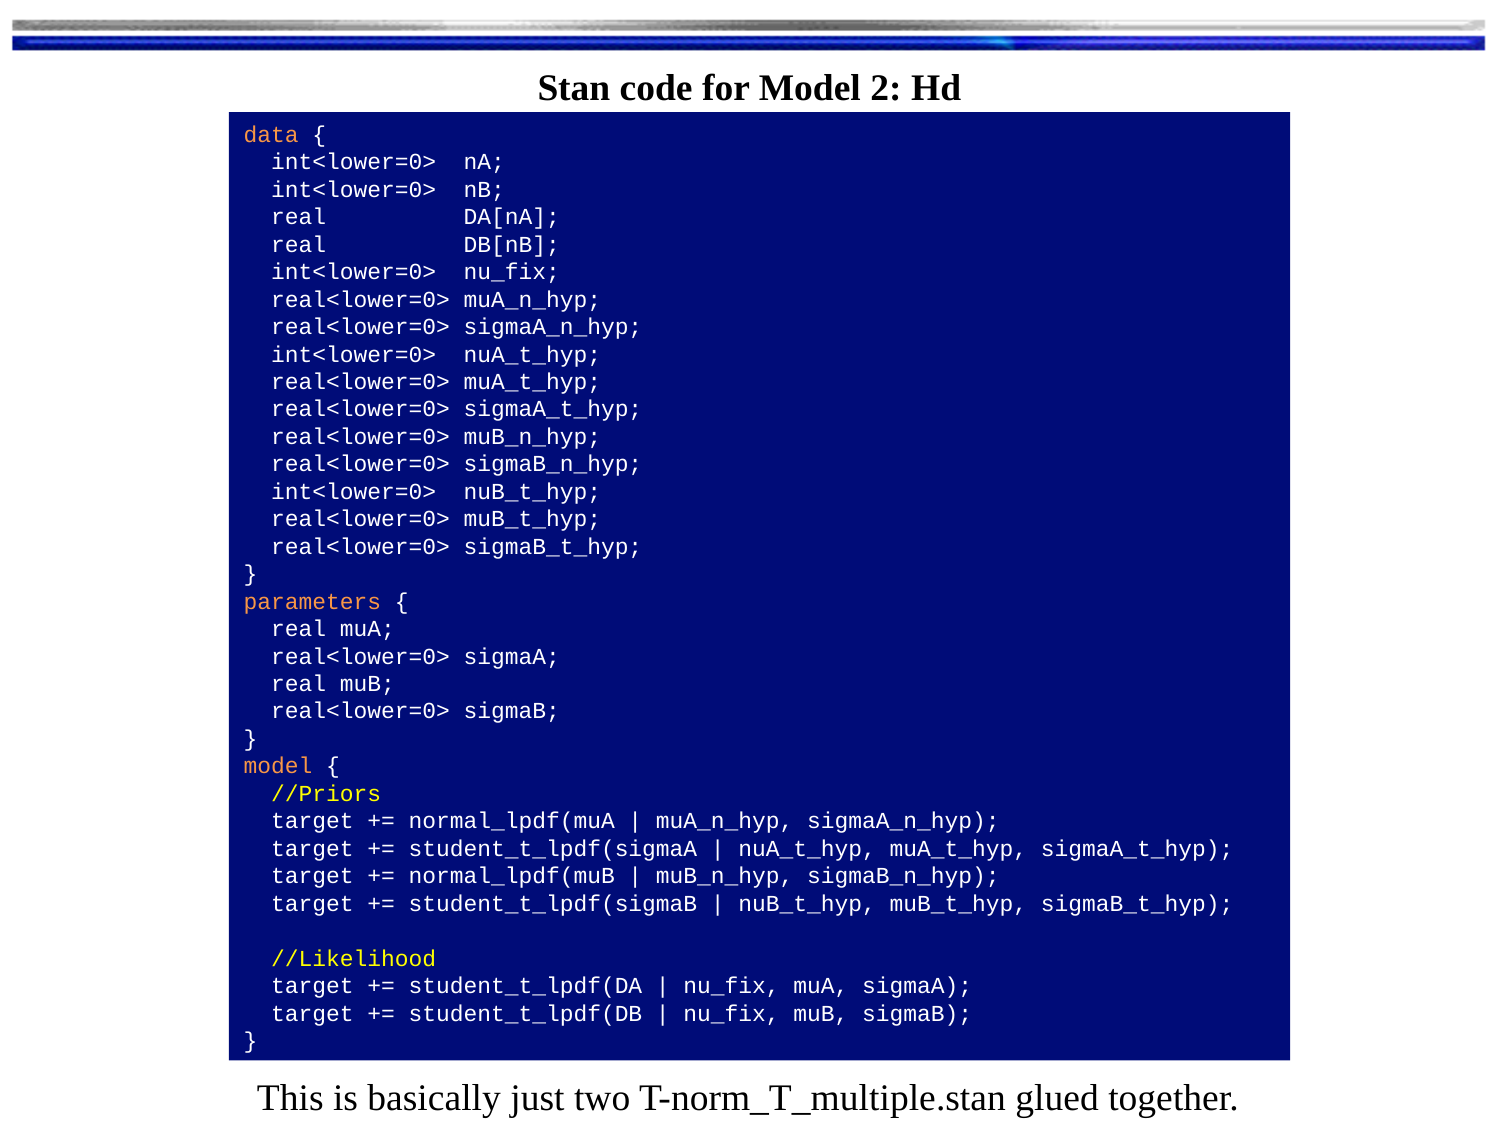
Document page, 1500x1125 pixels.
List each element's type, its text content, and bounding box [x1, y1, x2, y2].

text_box Stan code for Model 2: Hd [522, 64, 977, 115]
text_box data { int<lower=0> nA; int<lower=0> nB; real DA[nA]; real DB[nB]; int<lower=0> nu_fix; real<lower=0> muA_n_hyp; real<lower=0> sigmaA_n_hyp; int<lower=0> nuA_t_hyp; real<lower=0> muA_t_hyp; real<lower=0> sigmaA_t_hyp; real<lower=0> muB_n_hyp; real<lower=0> sigmaB_n_hyp; int<lower=0> nuB_t_hyp; real<lower=0> muB_t_hyp; real<lower=0> sigmaB_t_hyp; } parameters { real muA; real<lower=0> sigmaA; real muB; real<lower=0> sigmaB; } model { //Priors target += normal_lpdf(muA | muA_n_hyp, sigmaA_n_hyp); target += student_t_lpdf(sigmaA | nuA_t_hyp, muA_t_hyp, sigmaA_t_hyp); target += normal_lpdf(muB | muB_n_hyp, sigmaB_n_hyp); target += student_t_lpdf(sigmaB | nuB_t_hyp, muB_t_hyp, sigmaB_t_hyp); //Likelihood target += student_t_lpdf(DA | nu_fix, muA, sigmaA); target += student_t_lpdf(DB | nu_fix, muB, sigmaB); } [228, 112, 1291, 1061]
picture [9, 15, 1491, 56]
text_box This is basically just two T-norm_T_multiple.stan glued together. [242, 1065, 1304, 1125]
